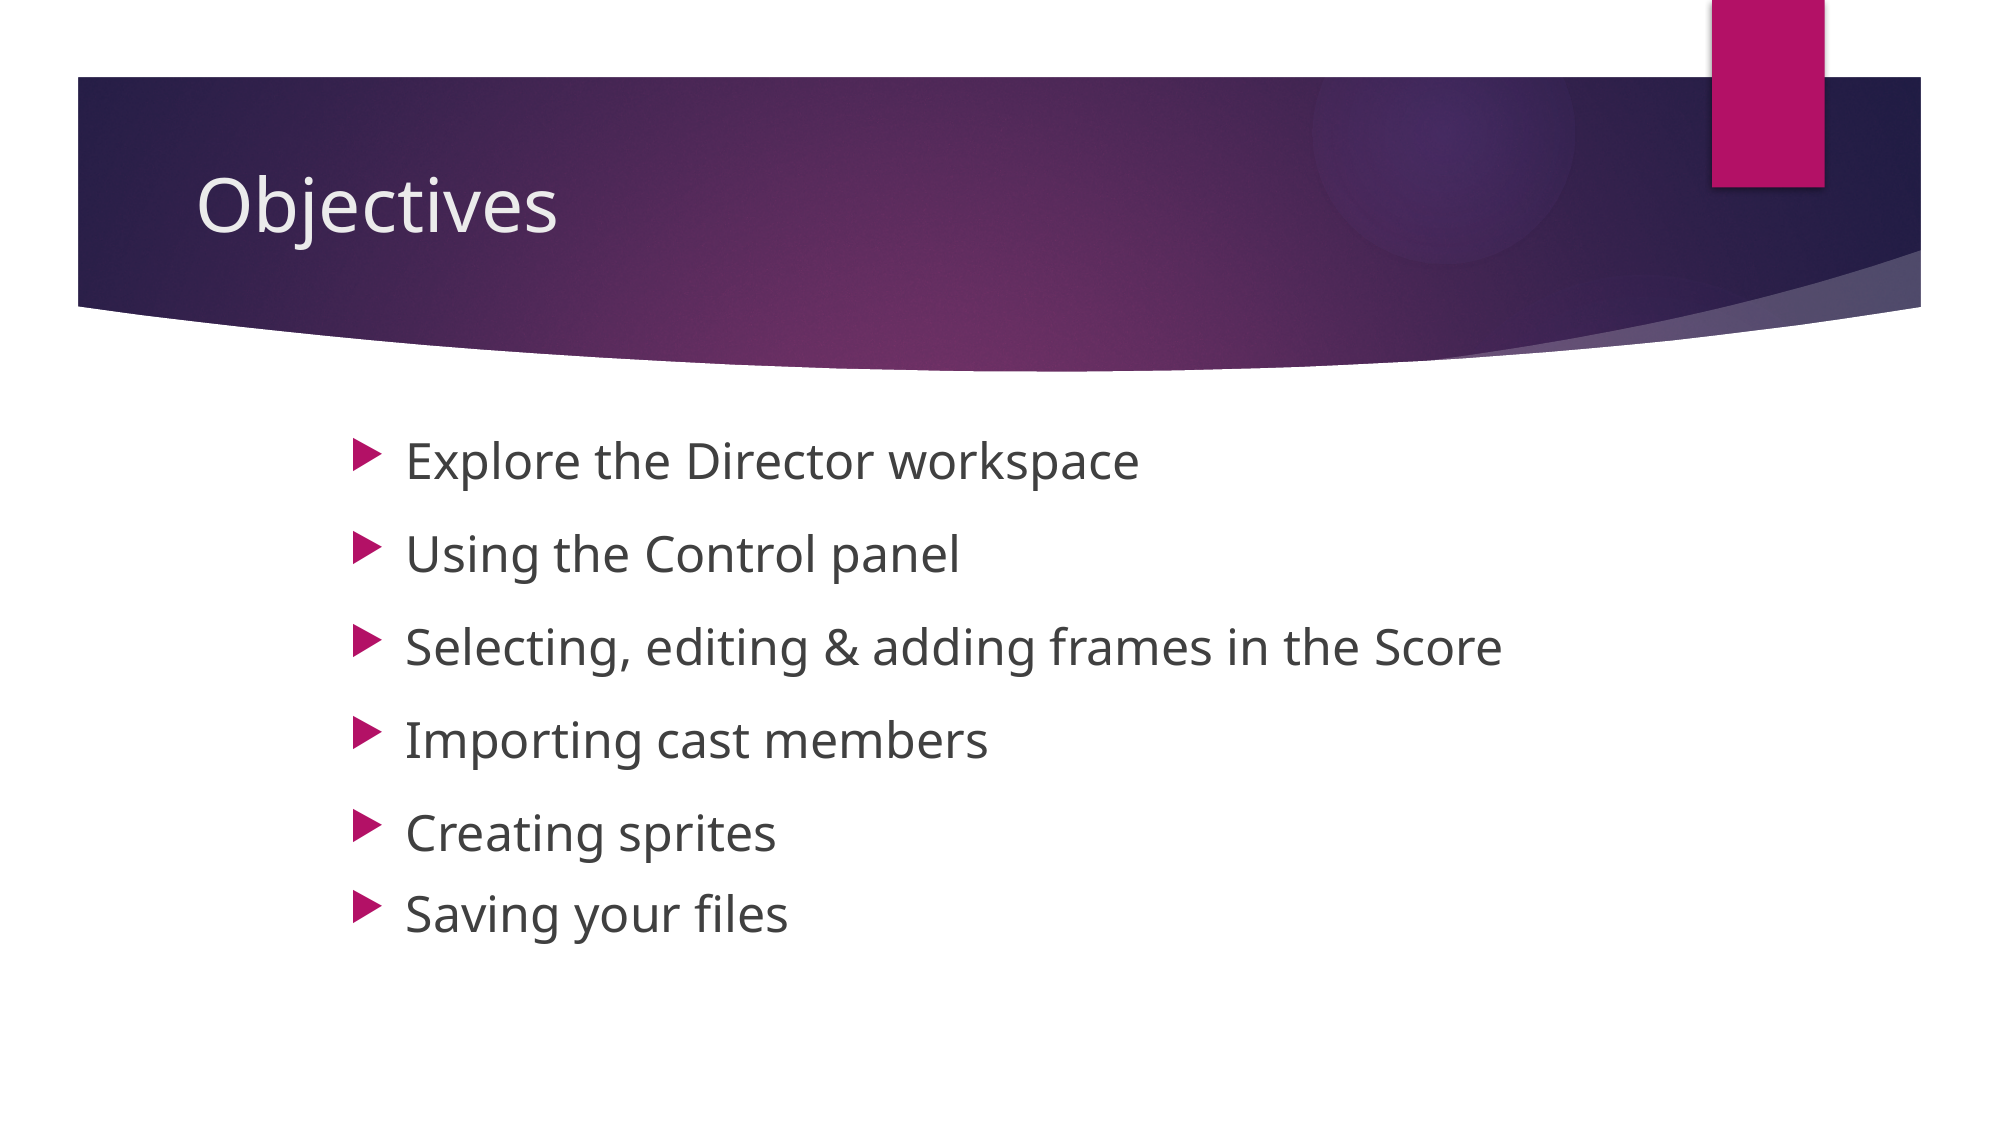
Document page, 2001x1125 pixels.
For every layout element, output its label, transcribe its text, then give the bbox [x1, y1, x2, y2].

title Objectives [179, 149, 1618, 266]
list Explore the Director workspace Using the Control panel Selecting, editing & adding frames in the Score Importing cast members Creating sprites Saving your files [334, 410, 1695, 1026]
